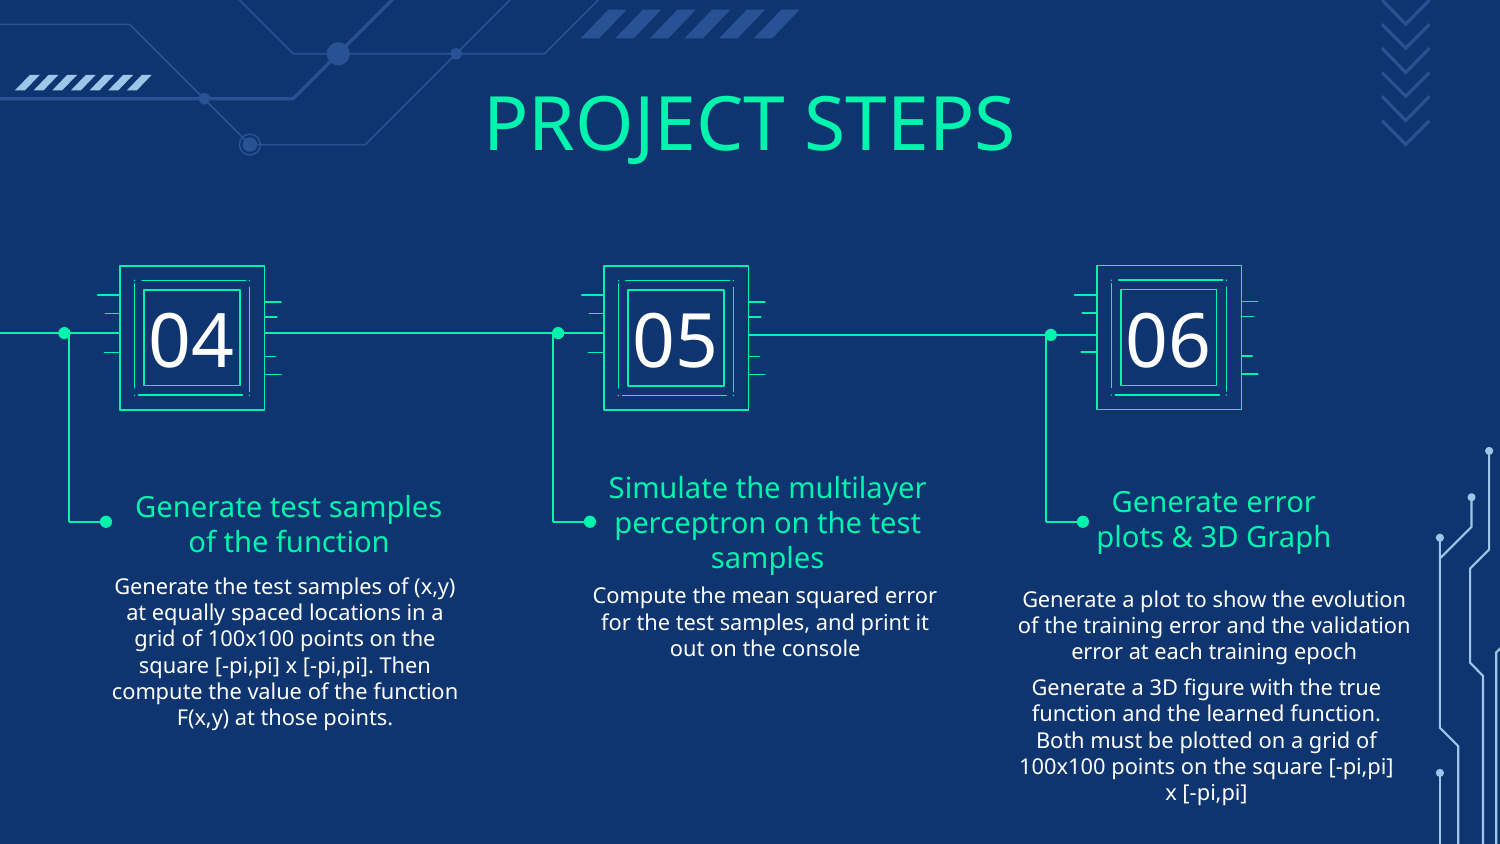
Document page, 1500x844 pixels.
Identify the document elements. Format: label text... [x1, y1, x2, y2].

title Generate error plots & 3D Graph [1082, 465, 1346, 566]
subtitle Generate a plot to show the evolution of the training error and the validation error at each training epoch [1011, 566, 1418, 684]
title Simulate the multilayer perceptron on the test samples [596, 469, 939, 543]
title PROJECT STEPS [118, 75, 1382, 156]
subtitle Compute the mean squared error for the test samples, and print it out on the console [581, 543, 949, 699]
title 04 [144, 290, 240, 386]
title 06 [1120, 290, 1217, 386]
subtitle Generate the test samples of (x,y) at equally spaced locations in a grid of 100x100 points on the square [-pi,pi] x [-pi,pi]. Then compute the value of the function F(x,y) at those points. [110, 551, 460, 752]
title Generate test samples of the function [118, 470, 460, 551]
title 05 [627, 290, 724, 386]
subtitle Generate a 3D figure with the true function and the learned function. Both must be plotted on a grid of 100x100 points on the square [-pi,pi] x [-pi,pi] [1015, 680, 1398, 799]
